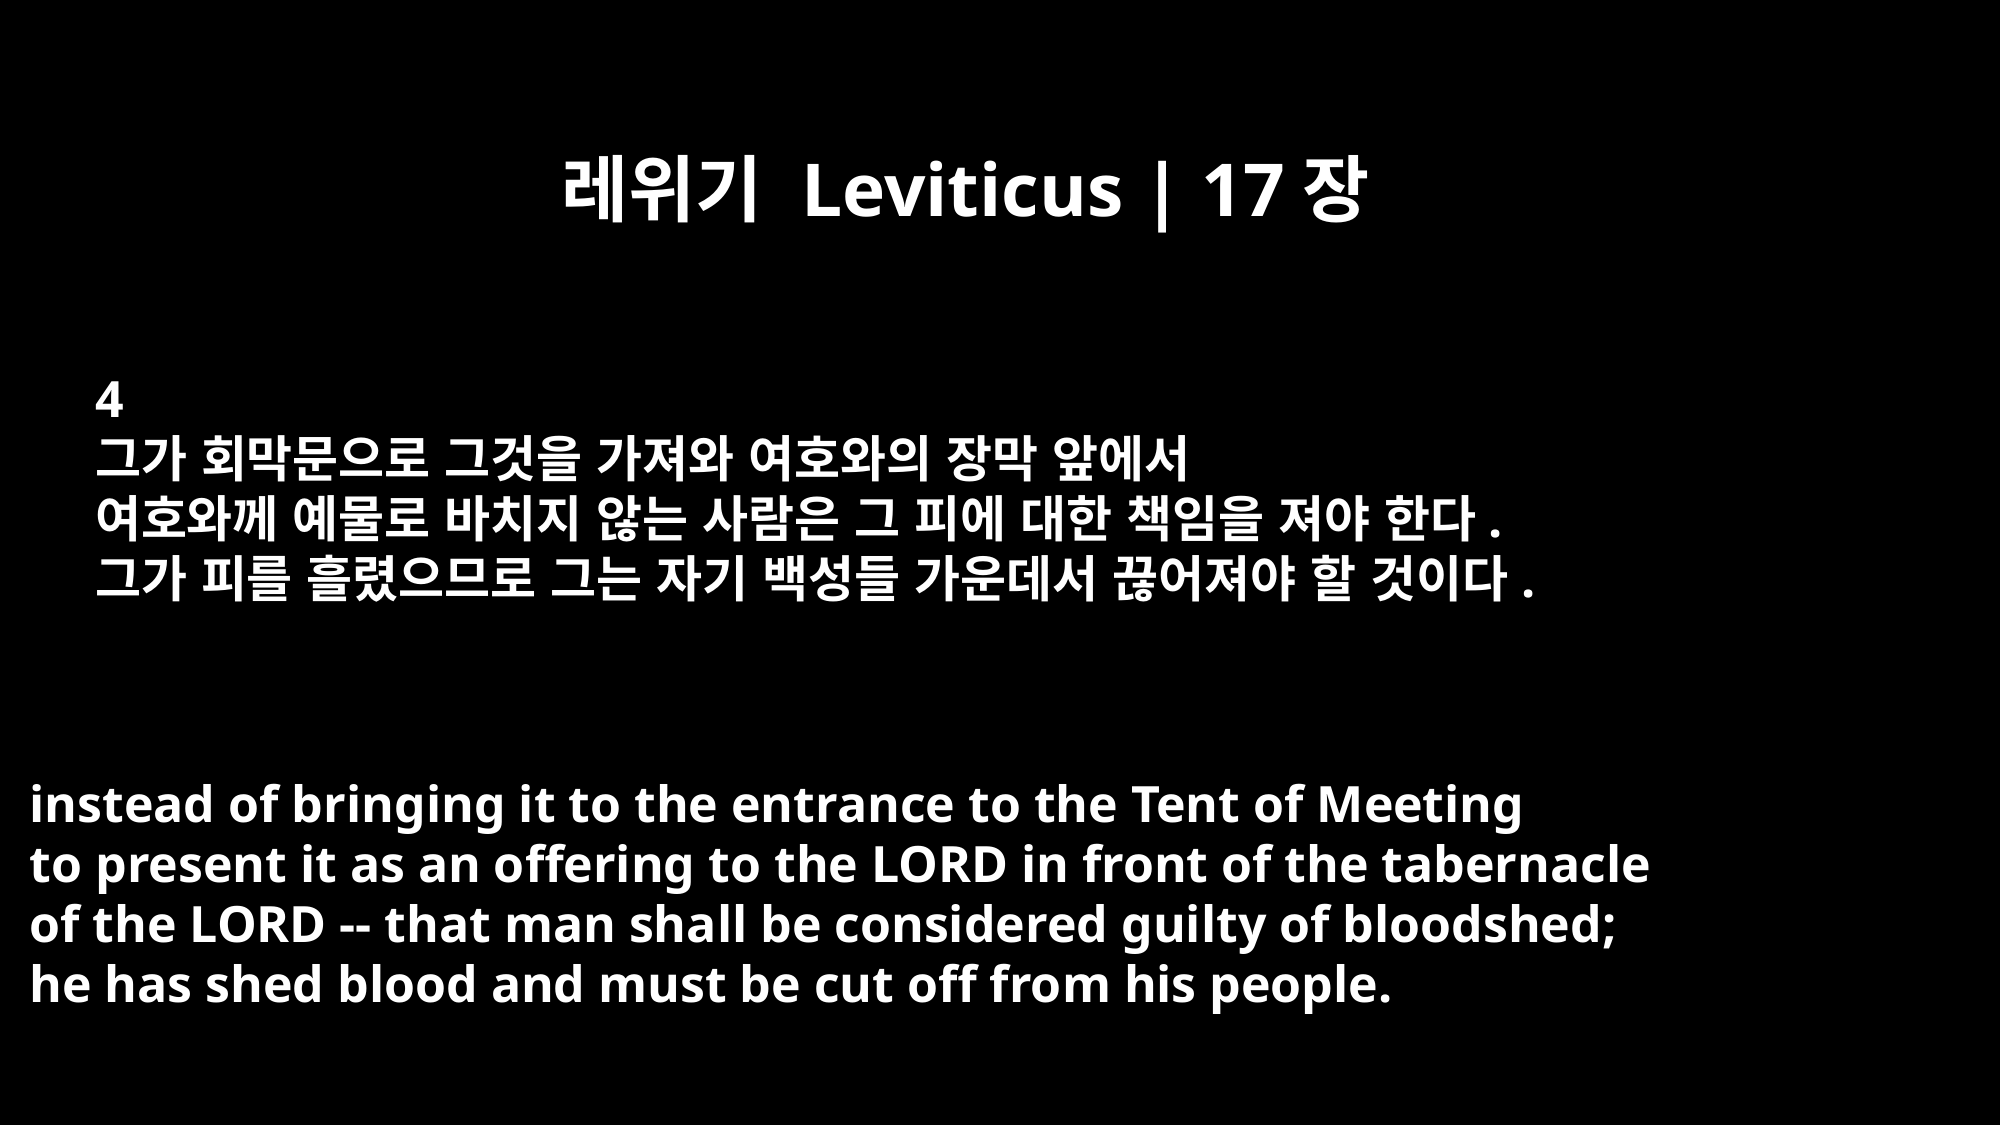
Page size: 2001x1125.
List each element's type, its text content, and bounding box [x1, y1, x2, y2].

text_box 4 그가 회막문으로 그것을 가져와 여호와의 장막 앞에서 여호와께 예물로 바치지 않는 사람은 그 피에 대한 책임을 져야 한다. 그가 피를 흘렸으므로 그는 자기 백성들 가운데서 끊어져야 할 것이다. [80, 359, 1551, 615]
text_box instead of bringing it to the entrance to the Tent of Meeting to present it as an offering to the LORD in front of the tabernacle of the LORD -- that man shall be considered guilty of bloodshed; he has shed blood and must be cut off from his people. [15, 764, 1680, 1020]
text_box 레위기 Leviticus | 17장 [546, 136, 1386, 239]
